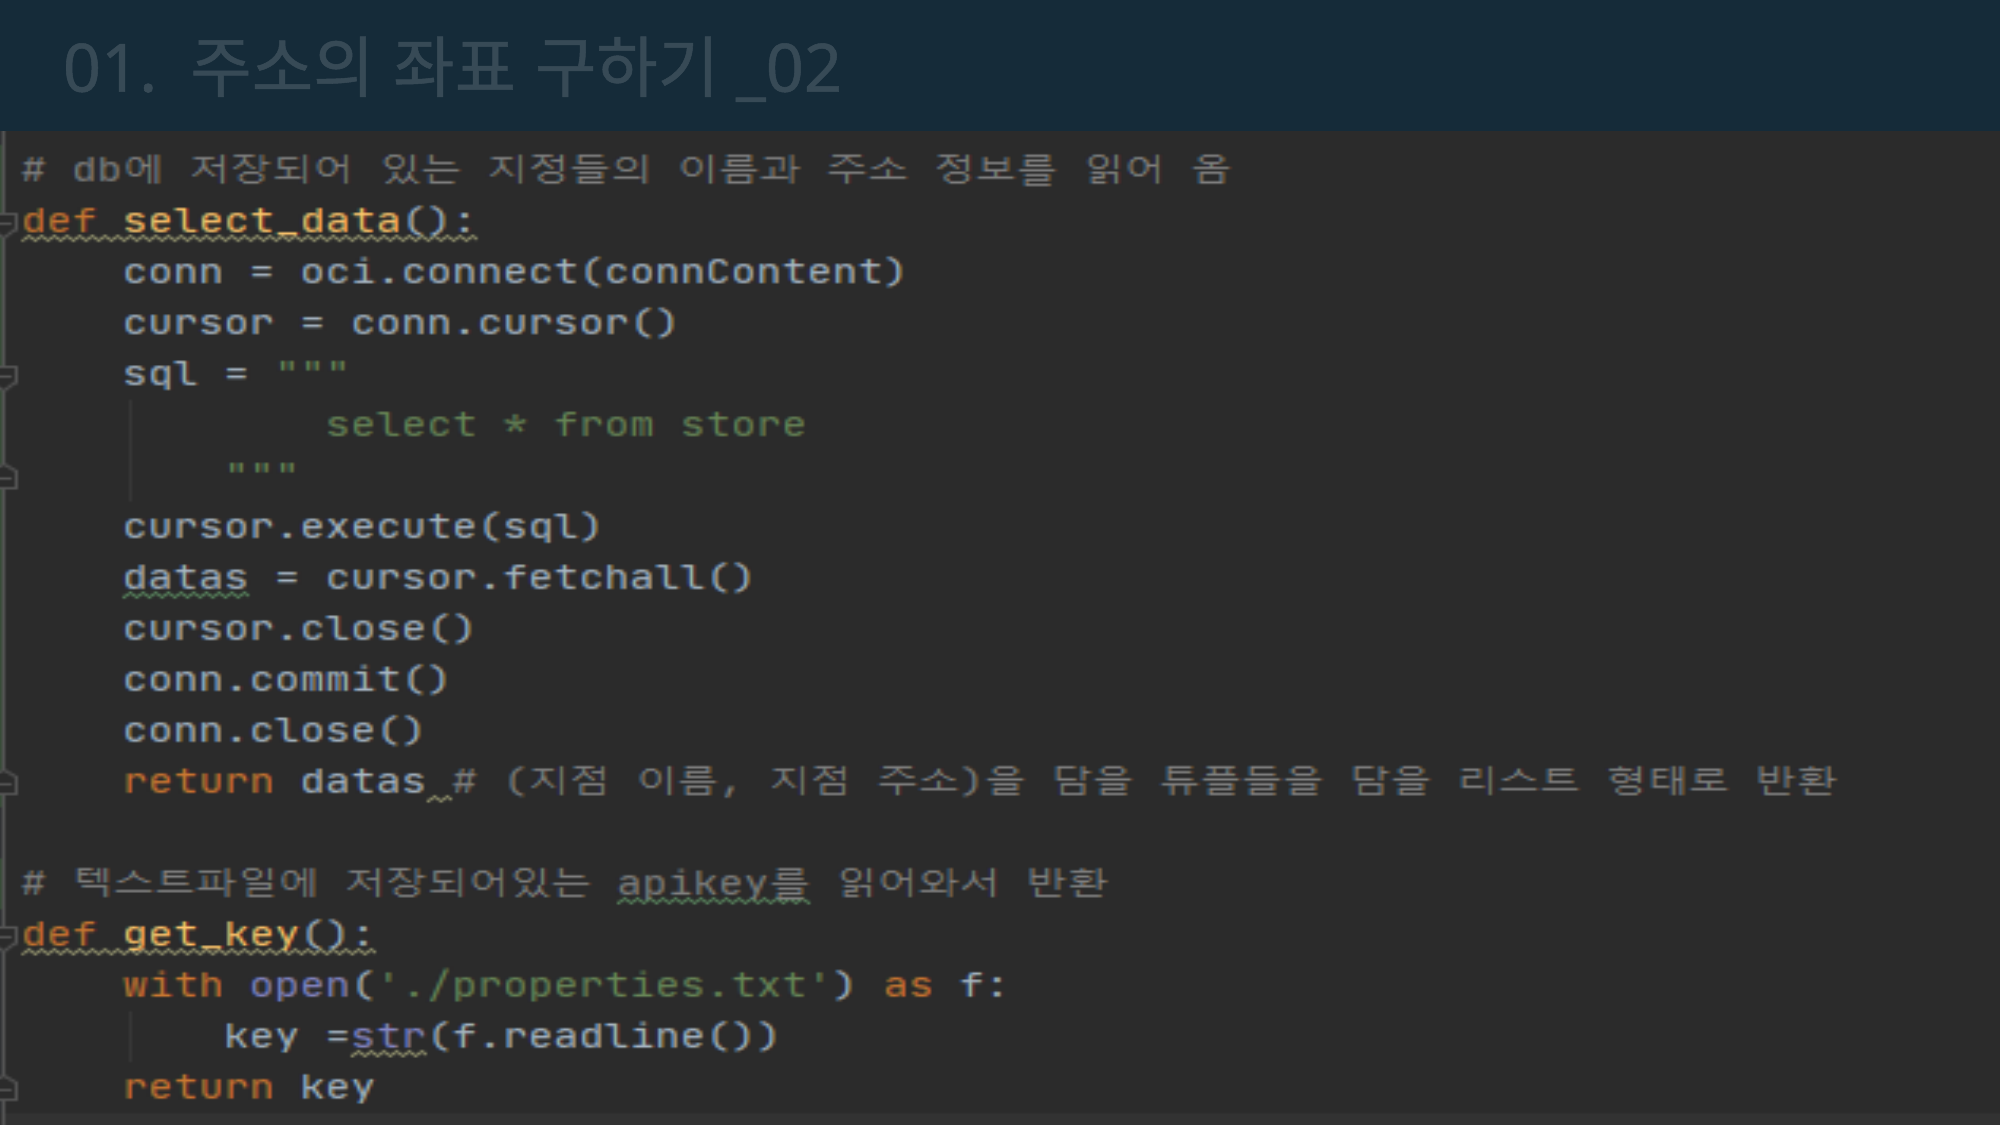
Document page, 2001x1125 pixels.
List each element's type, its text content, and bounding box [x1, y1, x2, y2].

picture [0, 131, 2000, 1125]
text_box [0, 0, 2000, 131]
text_box 01. 주소의 좌표 구하기_02 [48, 17, 858, 113]
